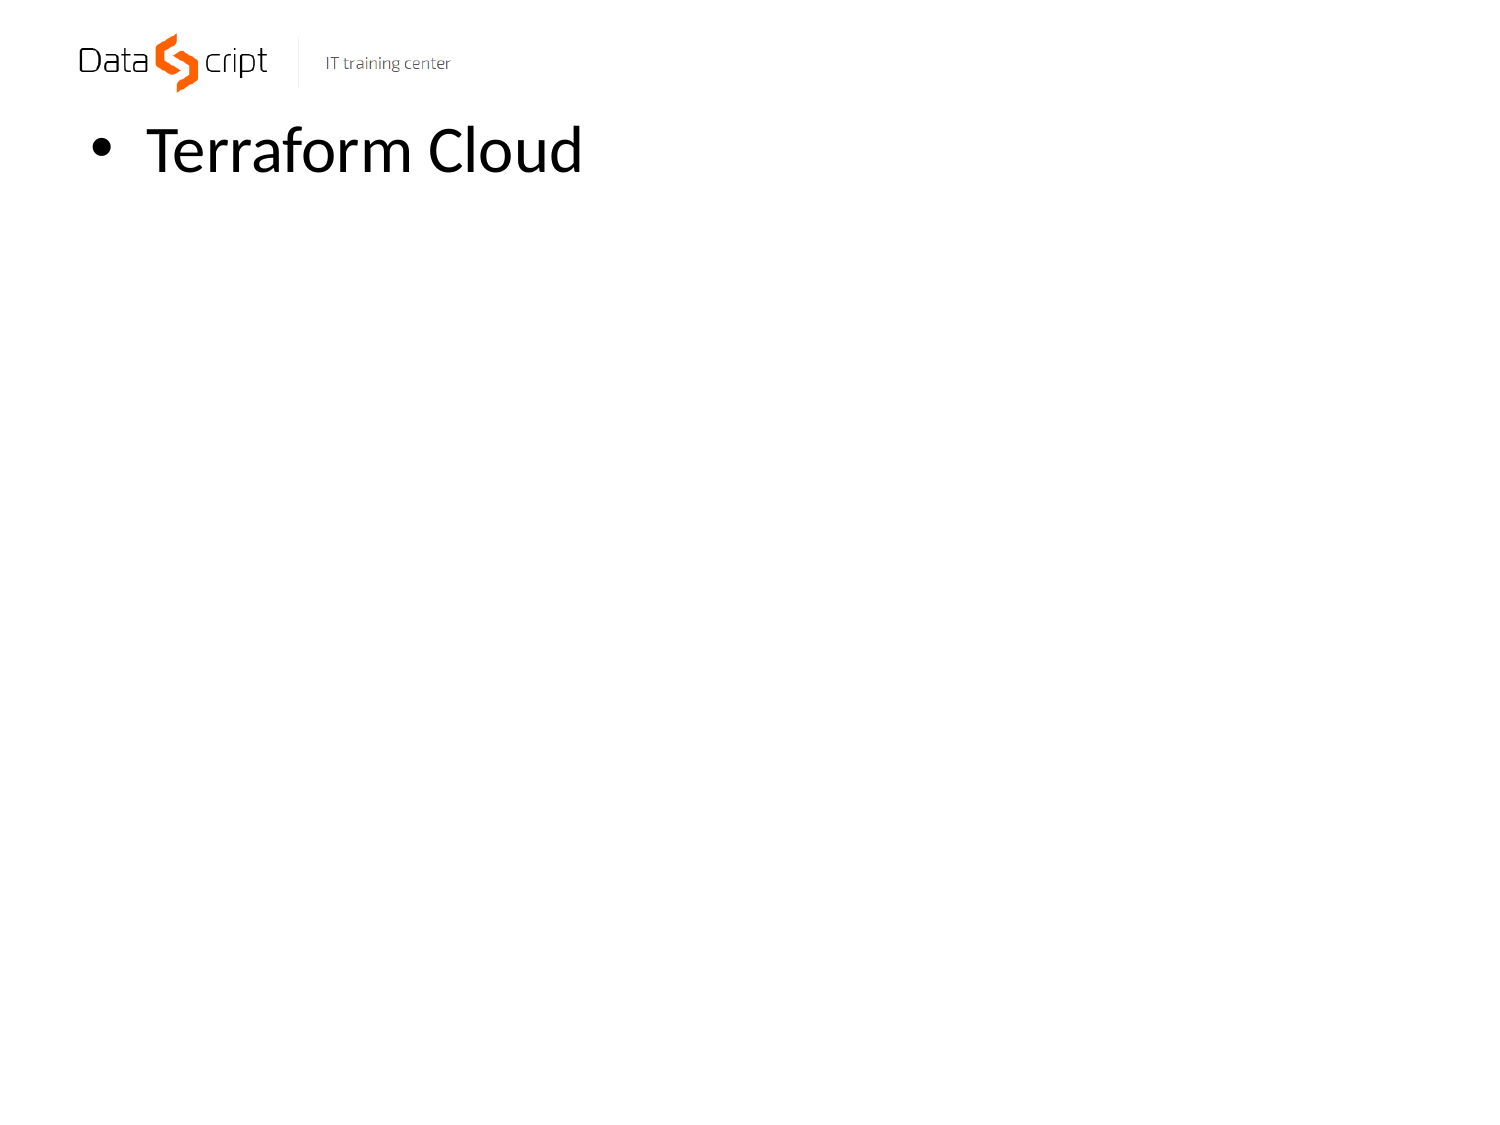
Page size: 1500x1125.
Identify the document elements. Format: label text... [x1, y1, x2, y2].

picture [74, 26, 455, 99]
list Terraform Cloud [75, 98, 1425, 1059]
